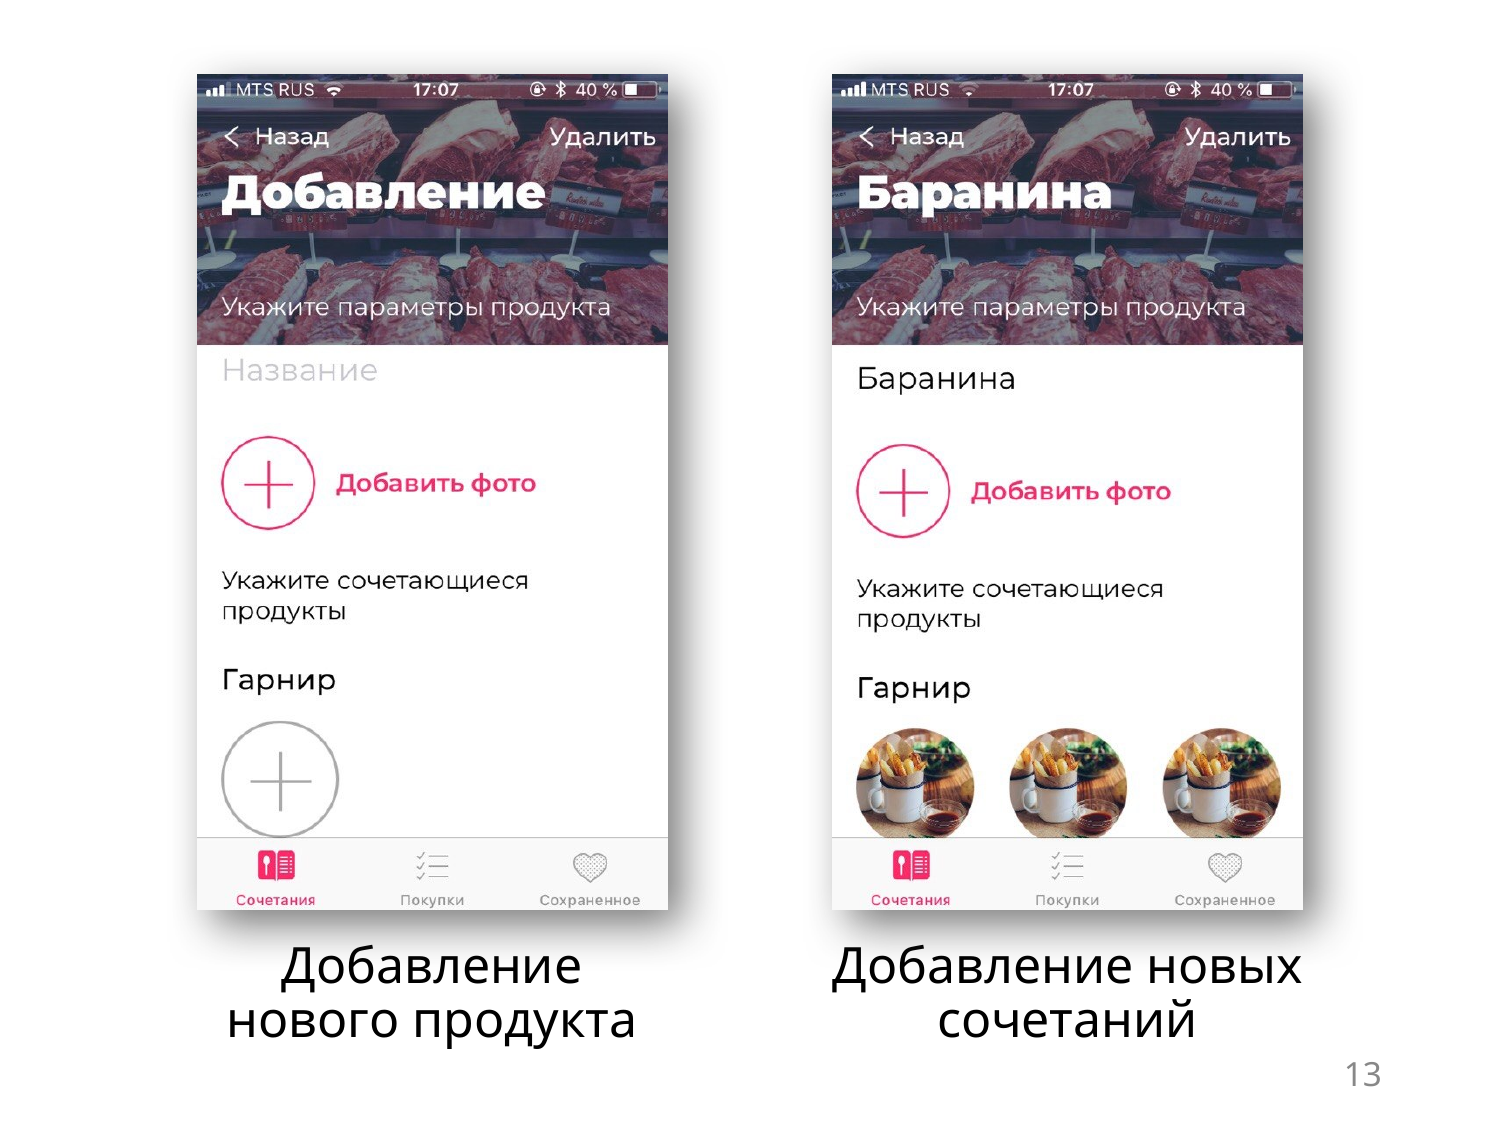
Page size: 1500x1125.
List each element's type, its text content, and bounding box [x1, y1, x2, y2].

title Добавление новых сочетаний [785, 939, 1351, 1048]
picture [197, 74, 668, 911]
title Добавление нового продукта [185, 939, 680, 1048]
slide_number 13 [1059, 1042, 1397, 1103]
picture [832, 74, 1303, 911]
